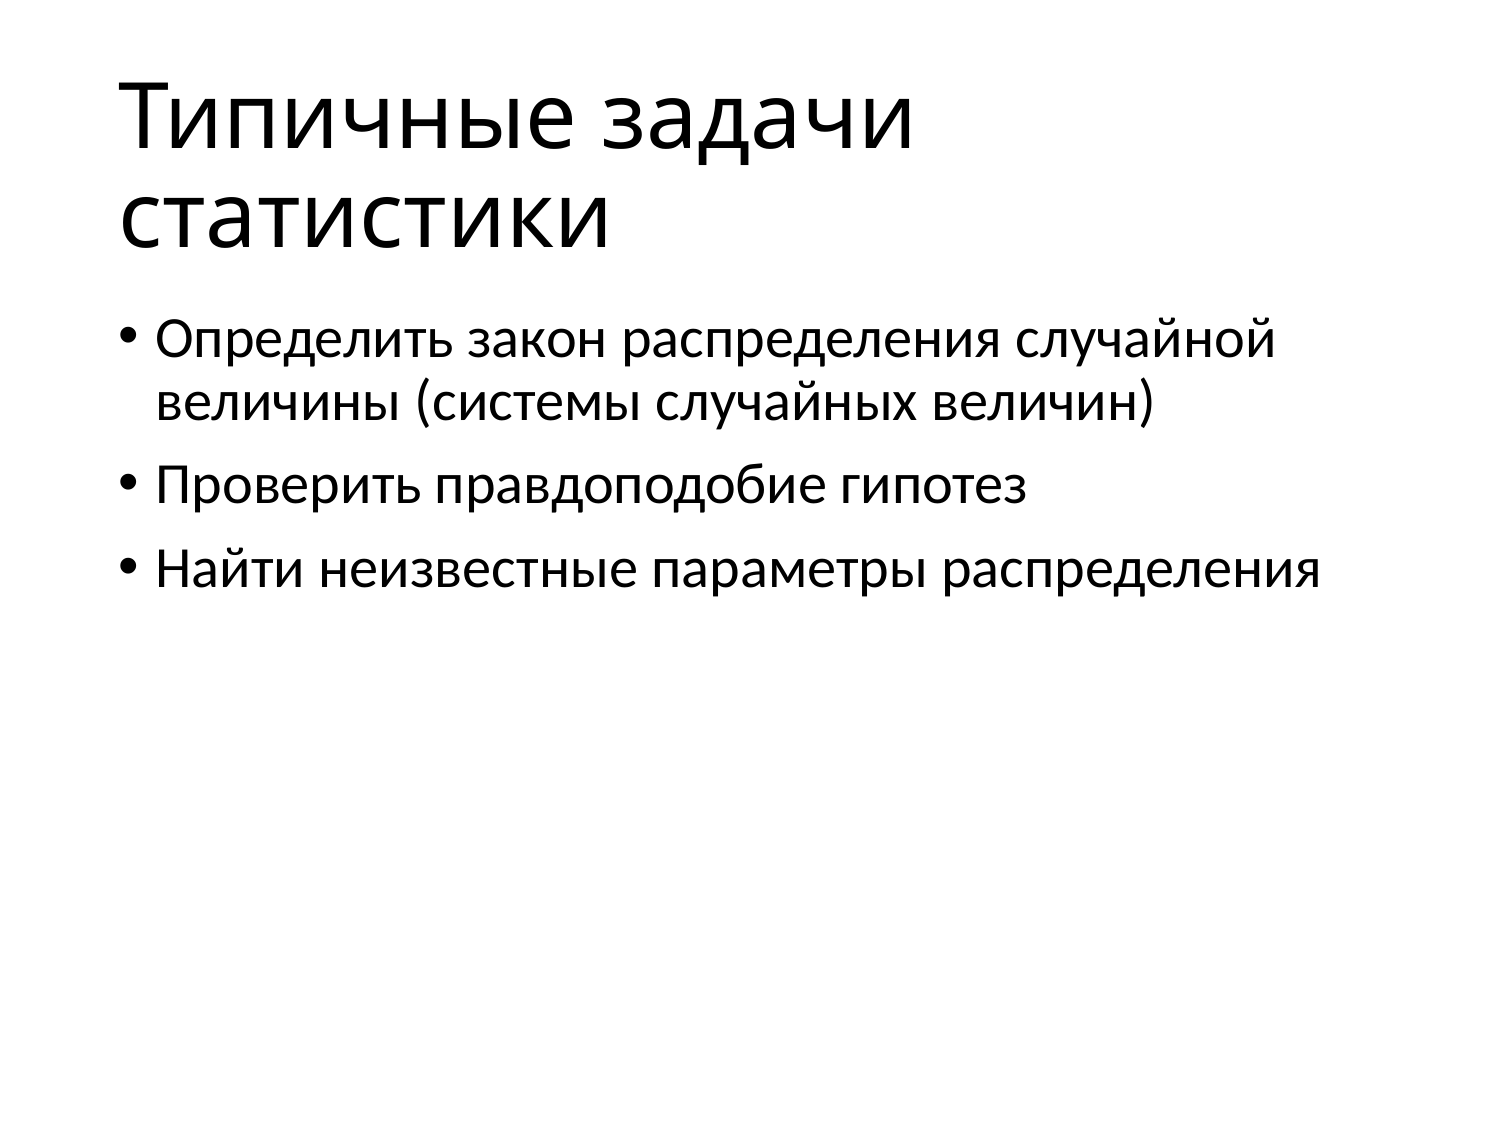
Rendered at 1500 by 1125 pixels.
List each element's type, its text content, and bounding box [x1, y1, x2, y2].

list Определить закон распределения случайной величины (системы случайных величин) Проверить правдоподобие гипотез Найти неизвестные параметры распределения [103, 299, 1397, 1014]
title Типичные задачи статистики [103, 59, 1397, 278]
